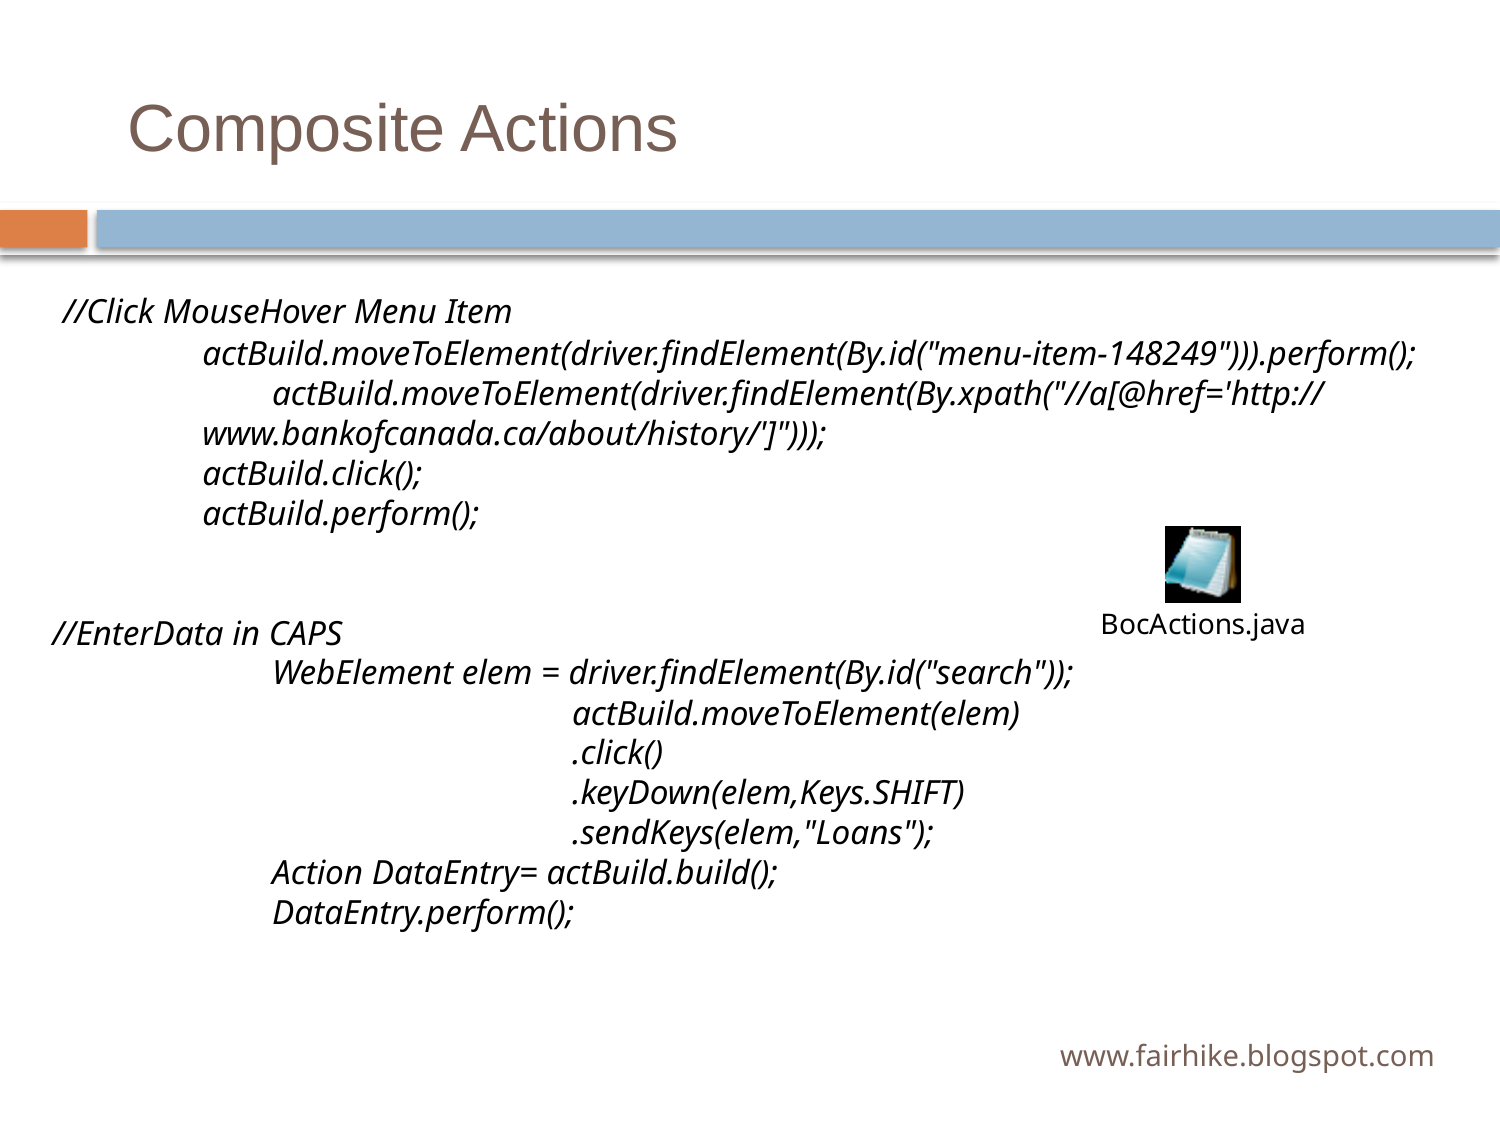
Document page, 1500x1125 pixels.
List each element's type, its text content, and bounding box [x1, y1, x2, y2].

text_box //Click MouseHover Menu Item actBuild.moveToElement(driver.findElement(By.id("menu-item-148249"))).perform(); actBuild.moveToElement(driver.findElement(By.xpath("//a[@href='http://www.bankofcanada.ca/about/history/']"))); actBuild.click(); actBuild.perform(); //EnterData in CAPS WebElement elem = driver.findElement(By.id("search")); actBuild.moveToElement(elem) .click() .keyDown(elem,Keys.SHIFT) .sendKeys(elem,"Loans"); Action DataEntry= actBuild.build(); DataEntry.perform(); [37, 274, 1450, 1038]
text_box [1080, 526, 1326, 654]
title Composite Actions [112, 62, 1388, 188]
footer www.fairhike.blogspot.com [99, 1024, 1450, 1085]
